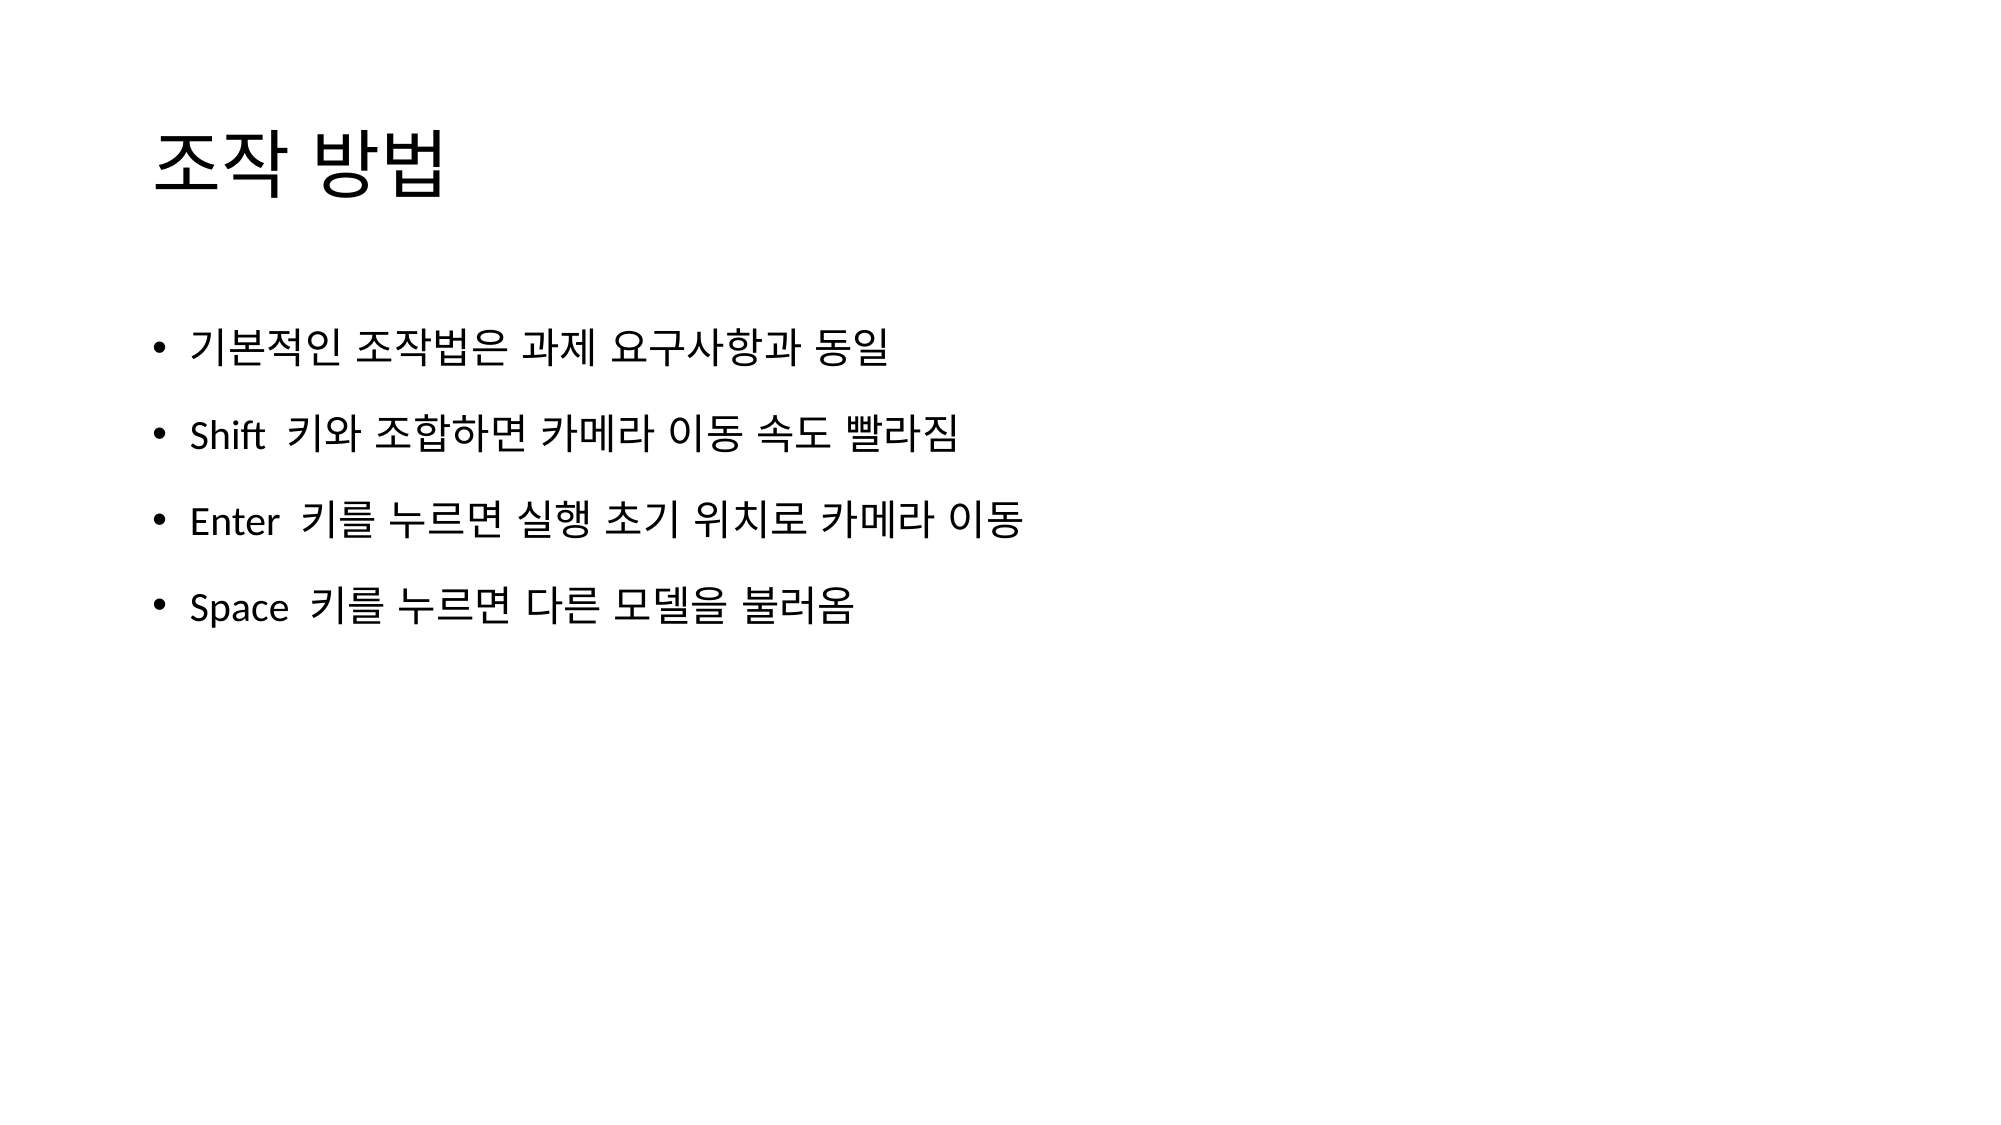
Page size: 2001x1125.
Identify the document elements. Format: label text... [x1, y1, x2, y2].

title 조작 방법 [137, 59, 1863, 278]
list 기본적인 조작법은 과제 요구사항과 동일 Shift 키와 조합하면 카메라 이동 속도 빨라짐 Enter 키를 누르면 실행 초기 위치로 카메라 이동 Space 키를 누르면 다른 모델을 불러옴 [137, 299, 1863, 1014]
